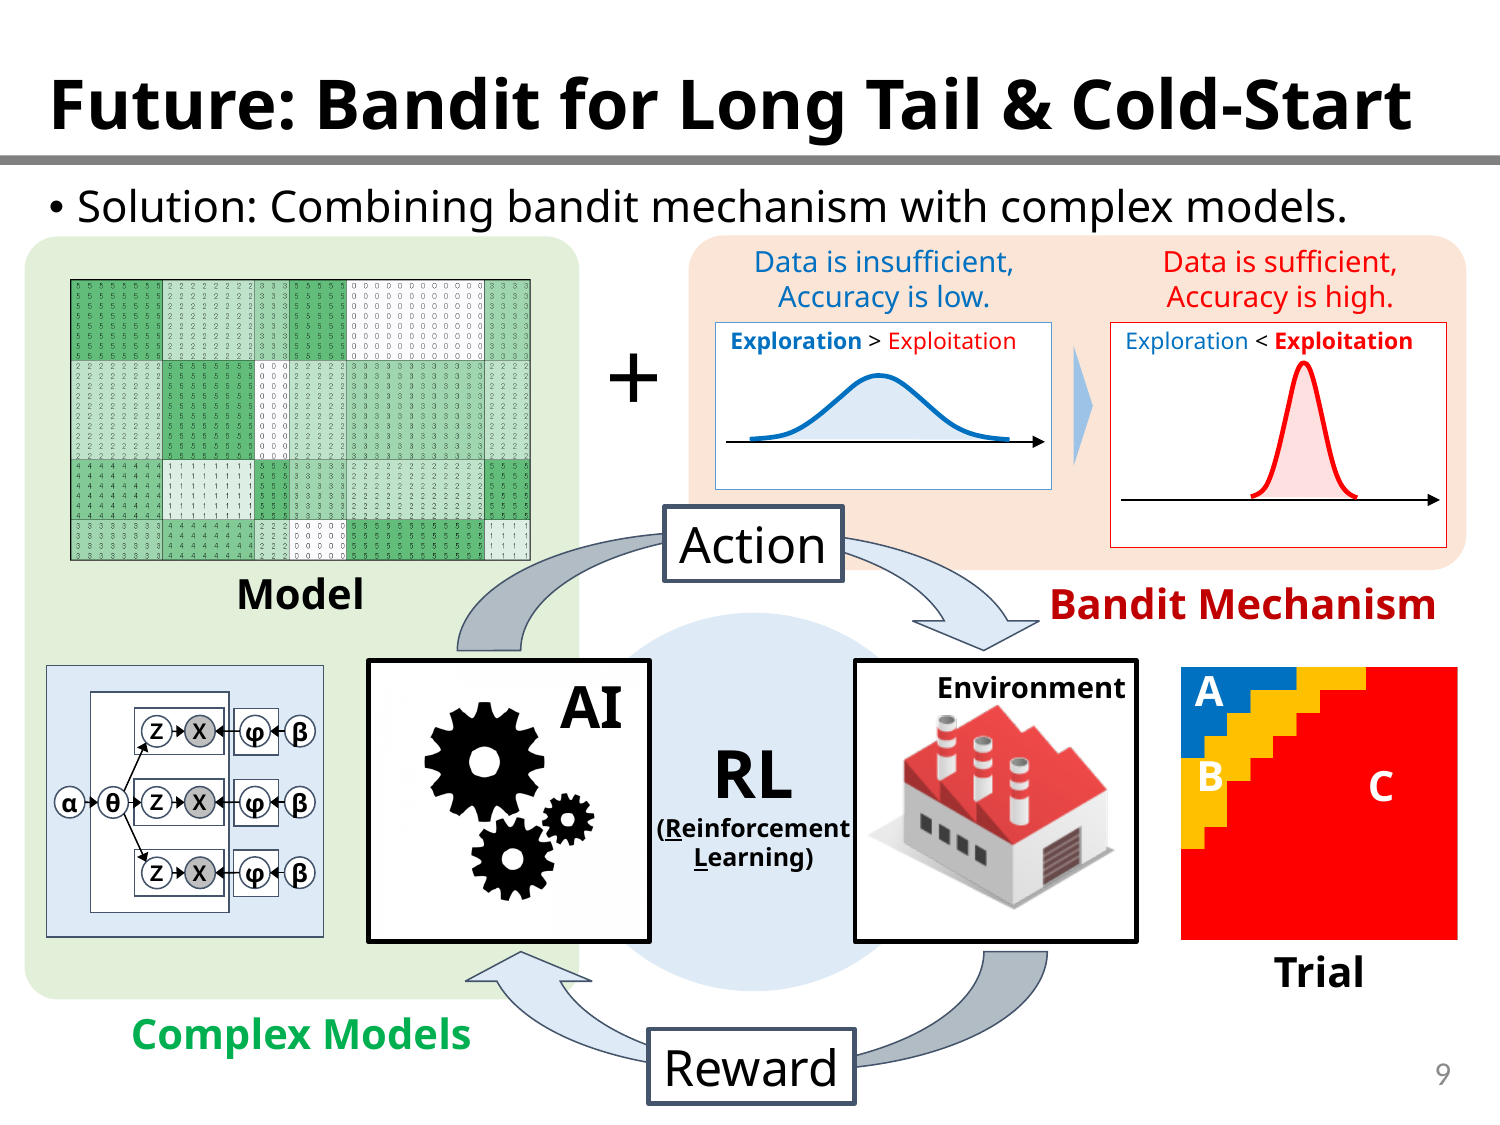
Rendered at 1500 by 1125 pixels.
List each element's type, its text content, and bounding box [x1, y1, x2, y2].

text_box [715, 322, 1052, 490]
text_box [843, 537, 1034, 651]
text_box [1110, 322, 1447, 548]
text_box + [590, 306, 678, 442]
text_box [465, 951, 648, 1063]
text_box [23, 245, 33, 990]
text_box Bandit Mechanism [1034, 570, 1453, 636]
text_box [857, 661, 1138, 940]
text_box Reward [648, 1028, 855, 1104]
text_box Model [221, 561, 380, 626]
picture [70, 279, 531, 561]
text_box Trial [1258, 940, 1381, 1004]
text_box [1073, 345, 1093, 467]
text_box Action [664, 506, 843, 581]
title Future: Bandit for Long Tail & Cold-Start [33, 59, 1470, 156]
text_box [1179, 662, 1458, 940]
text_box RL (Reinforcement Learning) [625, 612, 882, 992]
text_box Complex Models [116, 1000, 487, 1066]
text_box Data is insufficient, Accuracy is low. [739, 236, 1030, 322]
slide_number 9 [1128, 1042, 1466, 1103]
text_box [46, 665, 324, 938]
list Solution: Combining bandit mechanism with complex models. [33, 177, 1470, 1014]
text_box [370, 662, 648, 940]
text_box Data is sufficient, Accuracy is high. [1147, 236, 1413, 321]
